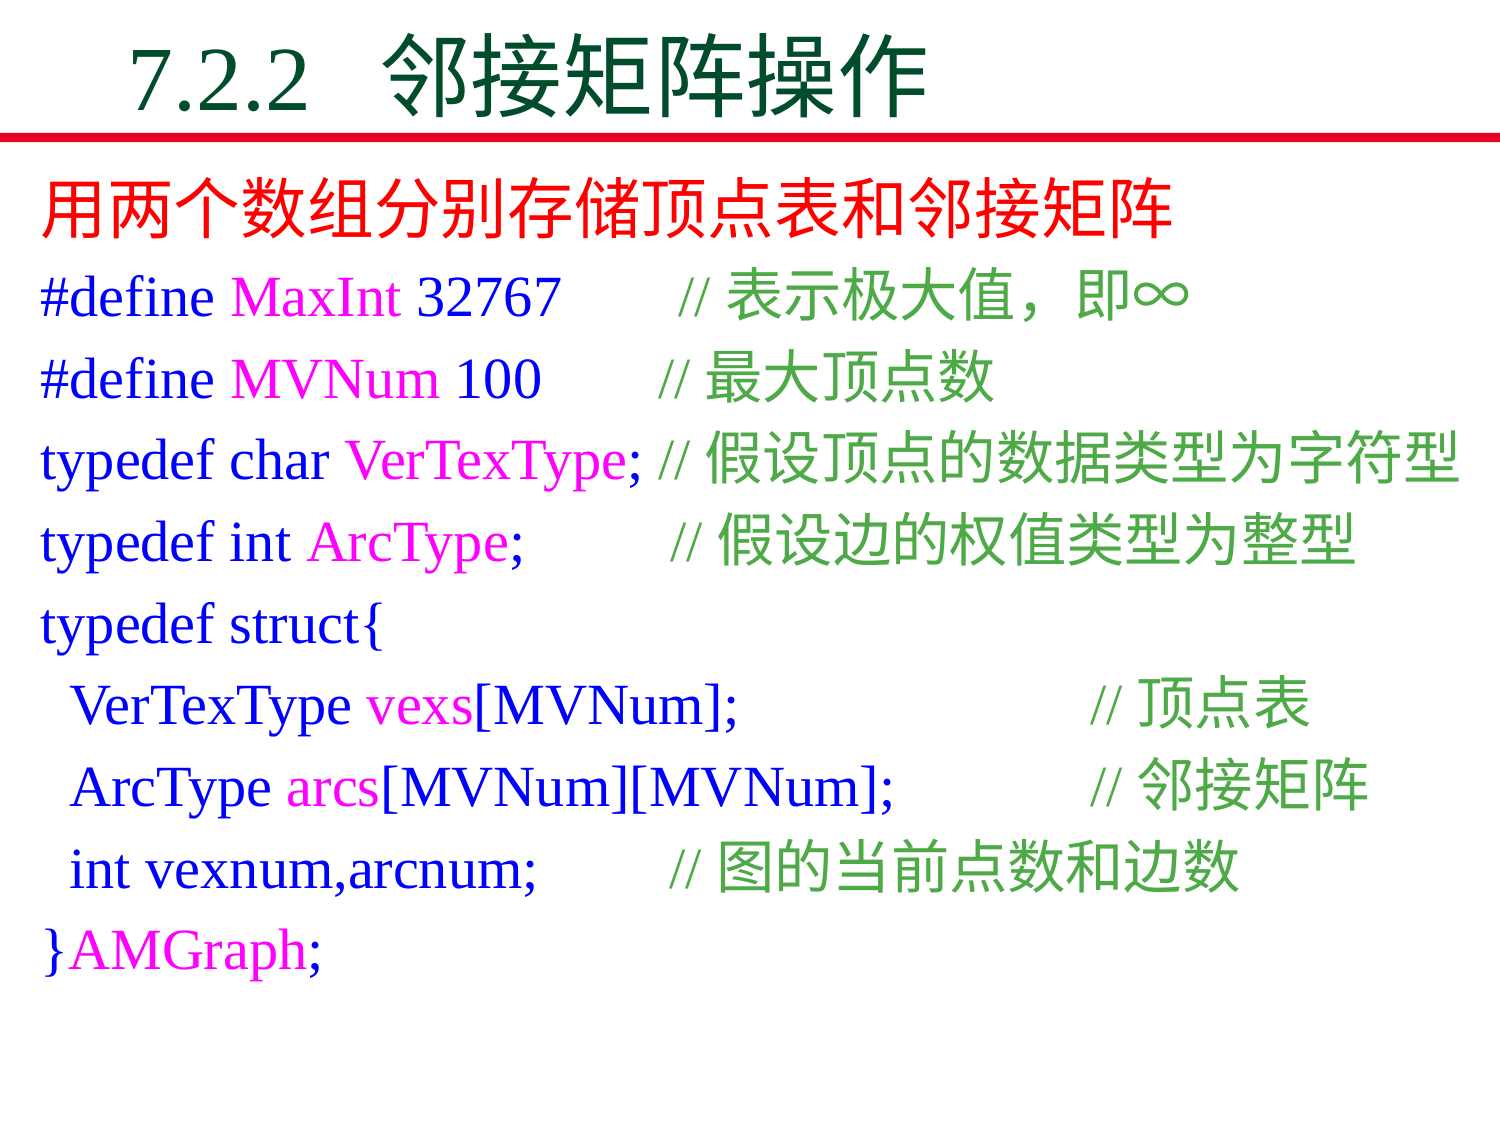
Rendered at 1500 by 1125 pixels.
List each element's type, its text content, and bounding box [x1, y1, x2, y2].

list 用两个数组分别存储顶点表和邻接矩阵 #define MaxInt 32767 //表示极大值，即∞ #define MVNum 100 //最大顶点数 typedef char VerTexType; //假设顶点的数据类型为字符型 typedef int ArcType; //假设边的权值类型为整型 typedef struct{ VerTexType vexs[MVNum]; //顶点表 ArcType arcs[MVNum][MVNum]; //邻接矩阵 int vexnum,arcnum; //图的当前点数和边数 }AMGraph; [25, 158, 1499, 1001]
title 7.2.2 邻接矩阵操作 [112, 38, 1388, 137]
